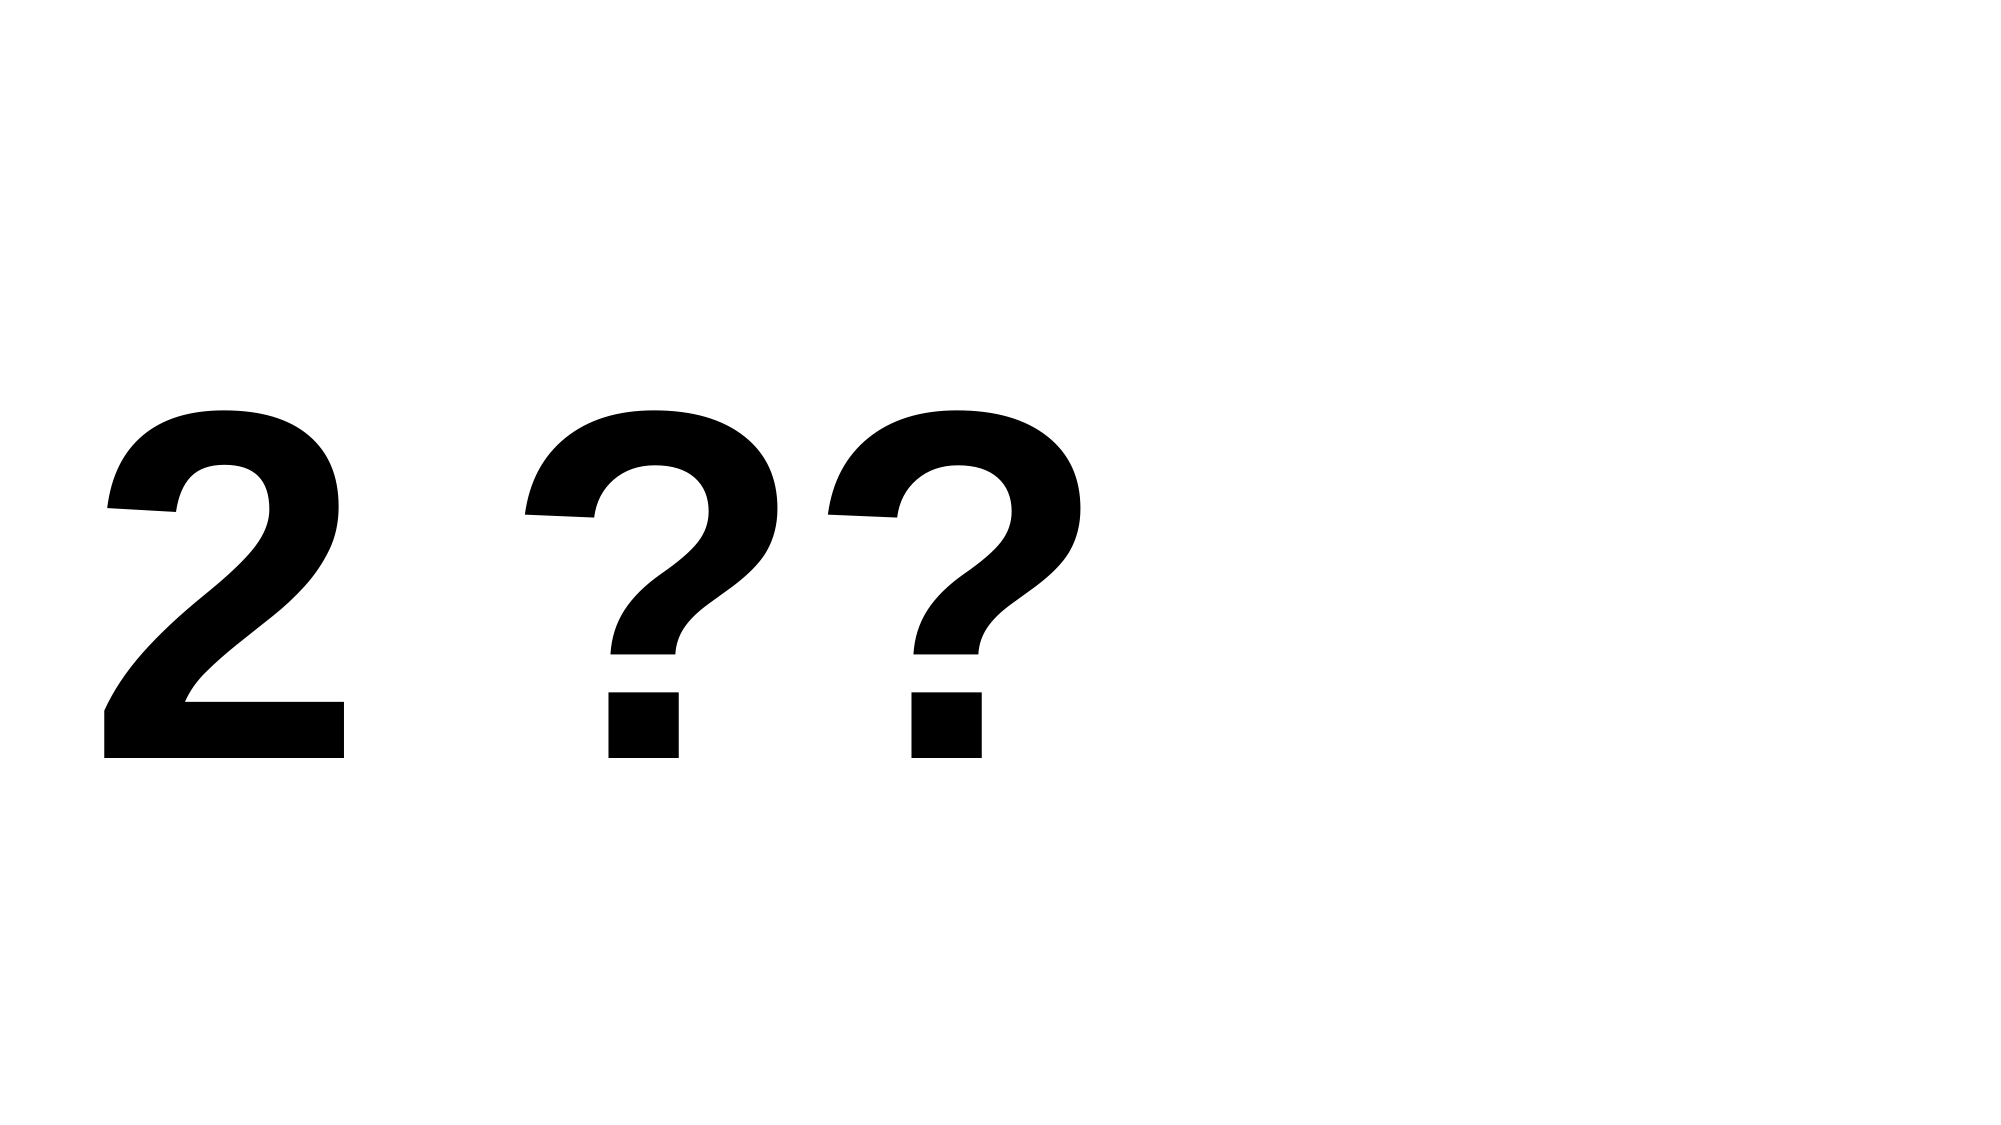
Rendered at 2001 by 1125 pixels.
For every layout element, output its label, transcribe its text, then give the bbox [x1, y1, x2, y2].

text_box 2 ?? [72, 253, 1127, 866]
